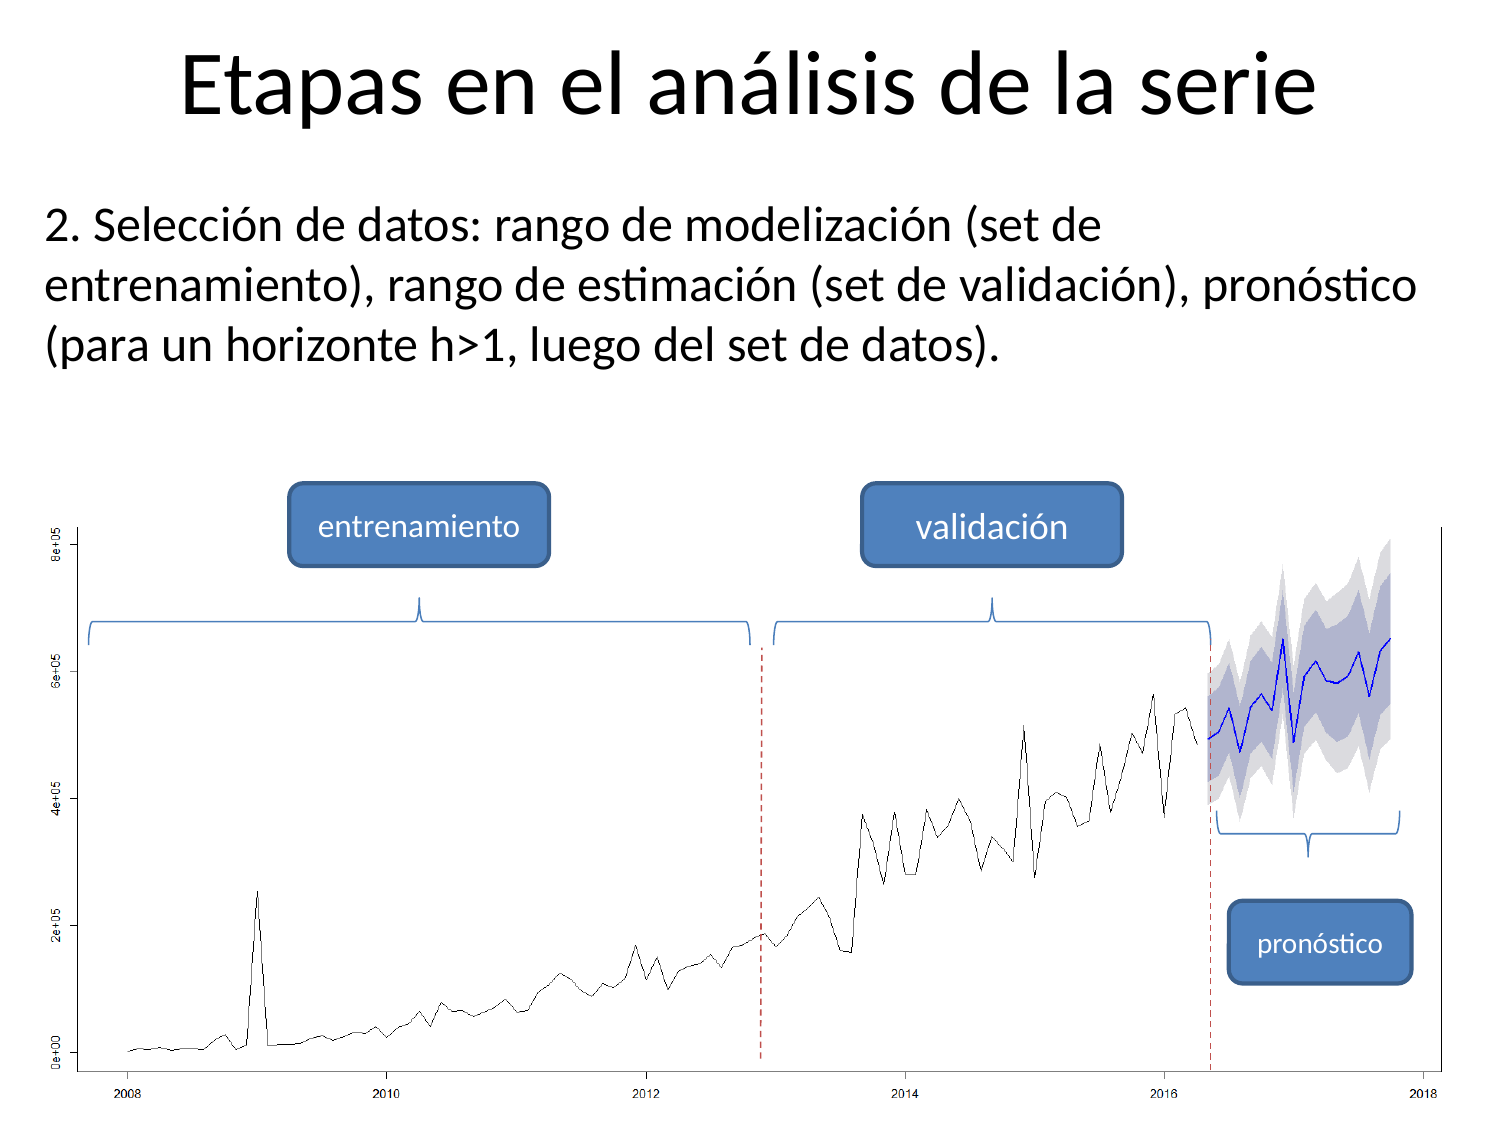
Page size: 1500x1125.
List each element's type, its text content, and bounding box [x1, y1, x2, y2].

list 2. Selección de datos: rango de modelización (set de entrenamiento), rango de estimación (set de validación), pronóstico (para un horizonte h>1, luego del set de datos). [29, 184, 1459, 409]
text_box validación [860, 481, 1125, 525]
title Etapas en el análisis de la serie [5, 7, 1495, 149]
text_box entrenamiento [287, 481, 552, 525]
picture [29, 526, 1459, 1124]
